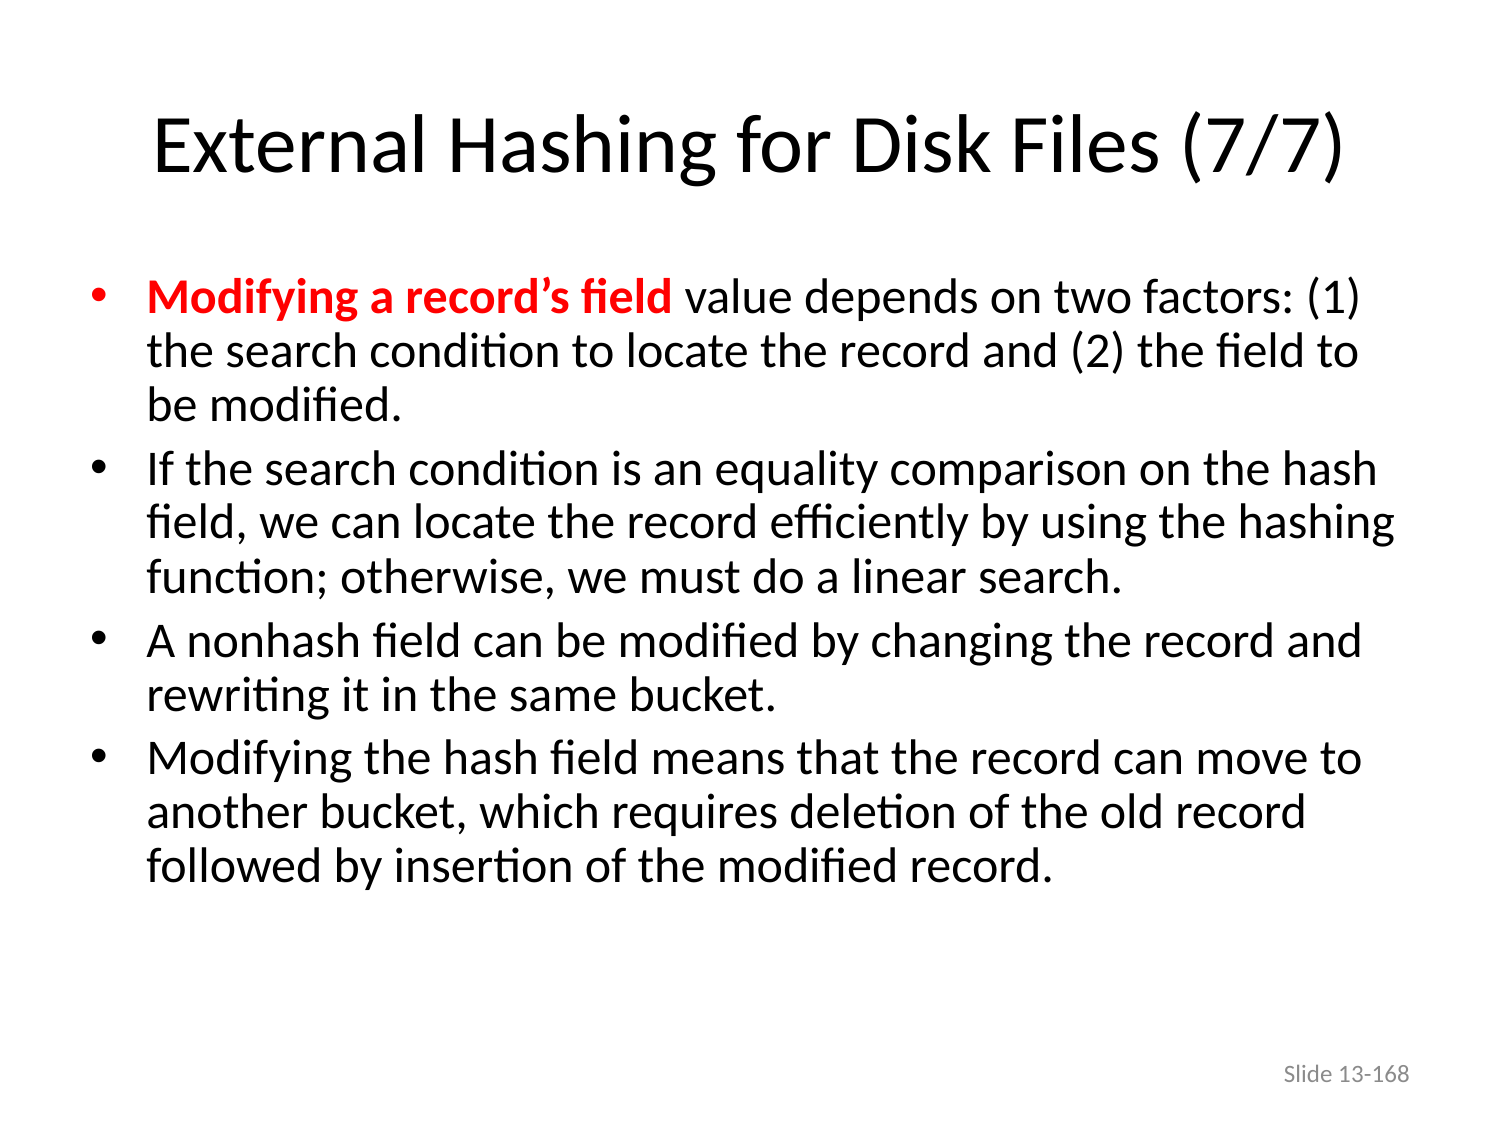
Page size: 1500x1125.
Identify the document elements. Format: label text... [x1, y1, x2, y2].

slide_number Slide 13-168 [1074, 1042, 1425, 1103]
list Modifying a record’s field value depends on two factors: (1) the search condition to locate the record and (2) the field to be modified. If the search condition is an equality comparison on the hash field, we can locate the record efficiently by using the hashing function; otherwise, we must do a linear search. A nonhash field can be modified by changing the record and rewriting it in the same bucket. Modifying the hash field means that the record can move to another bucket, which requires deletion of the old record followed by insertion of the modified record. [75, 262, 1425, 1005]
title External Hashing for Disk Files (7/7) [75, 45, 1425, 233]
